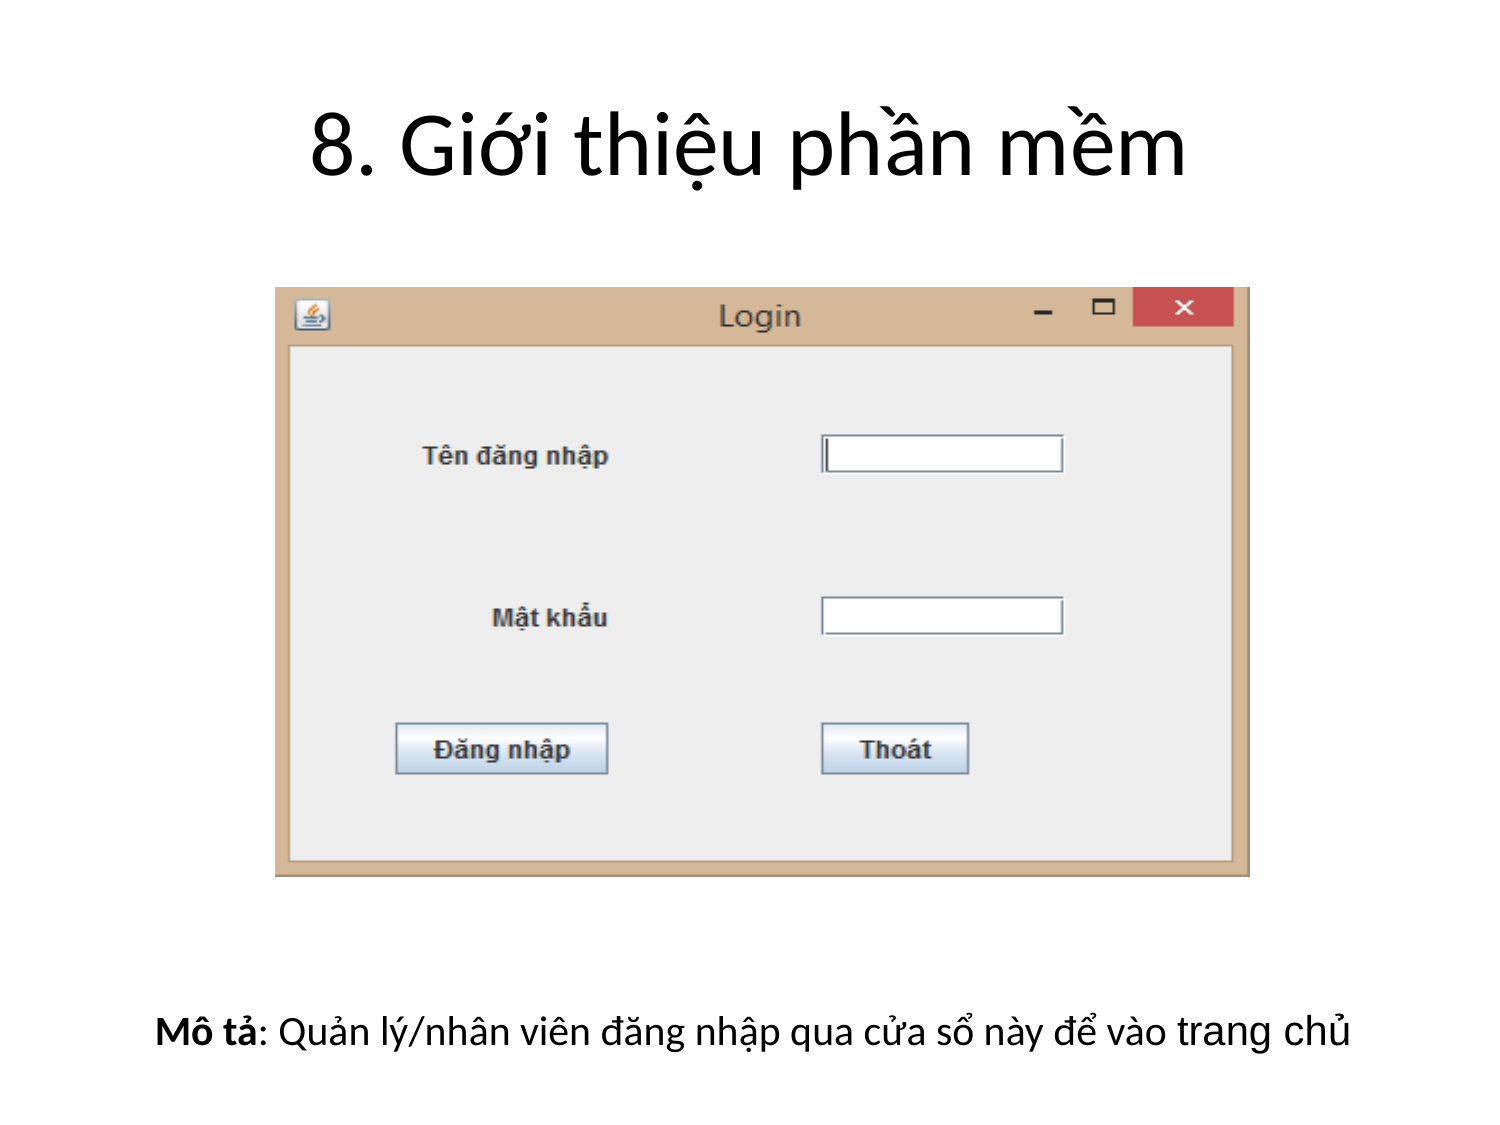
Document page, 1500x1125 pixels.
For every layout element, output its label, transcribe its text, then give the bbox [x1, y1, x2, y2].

title 8. Giới thiệu phần mềm [75, 45, 1425, 233]
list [274, 287, 1251, 877]
text_box Mô tả: Quản lý/nhân viên đăng nhập qua cửa sổ này để vào trang chủ [140, 996, 1367, 1062]
